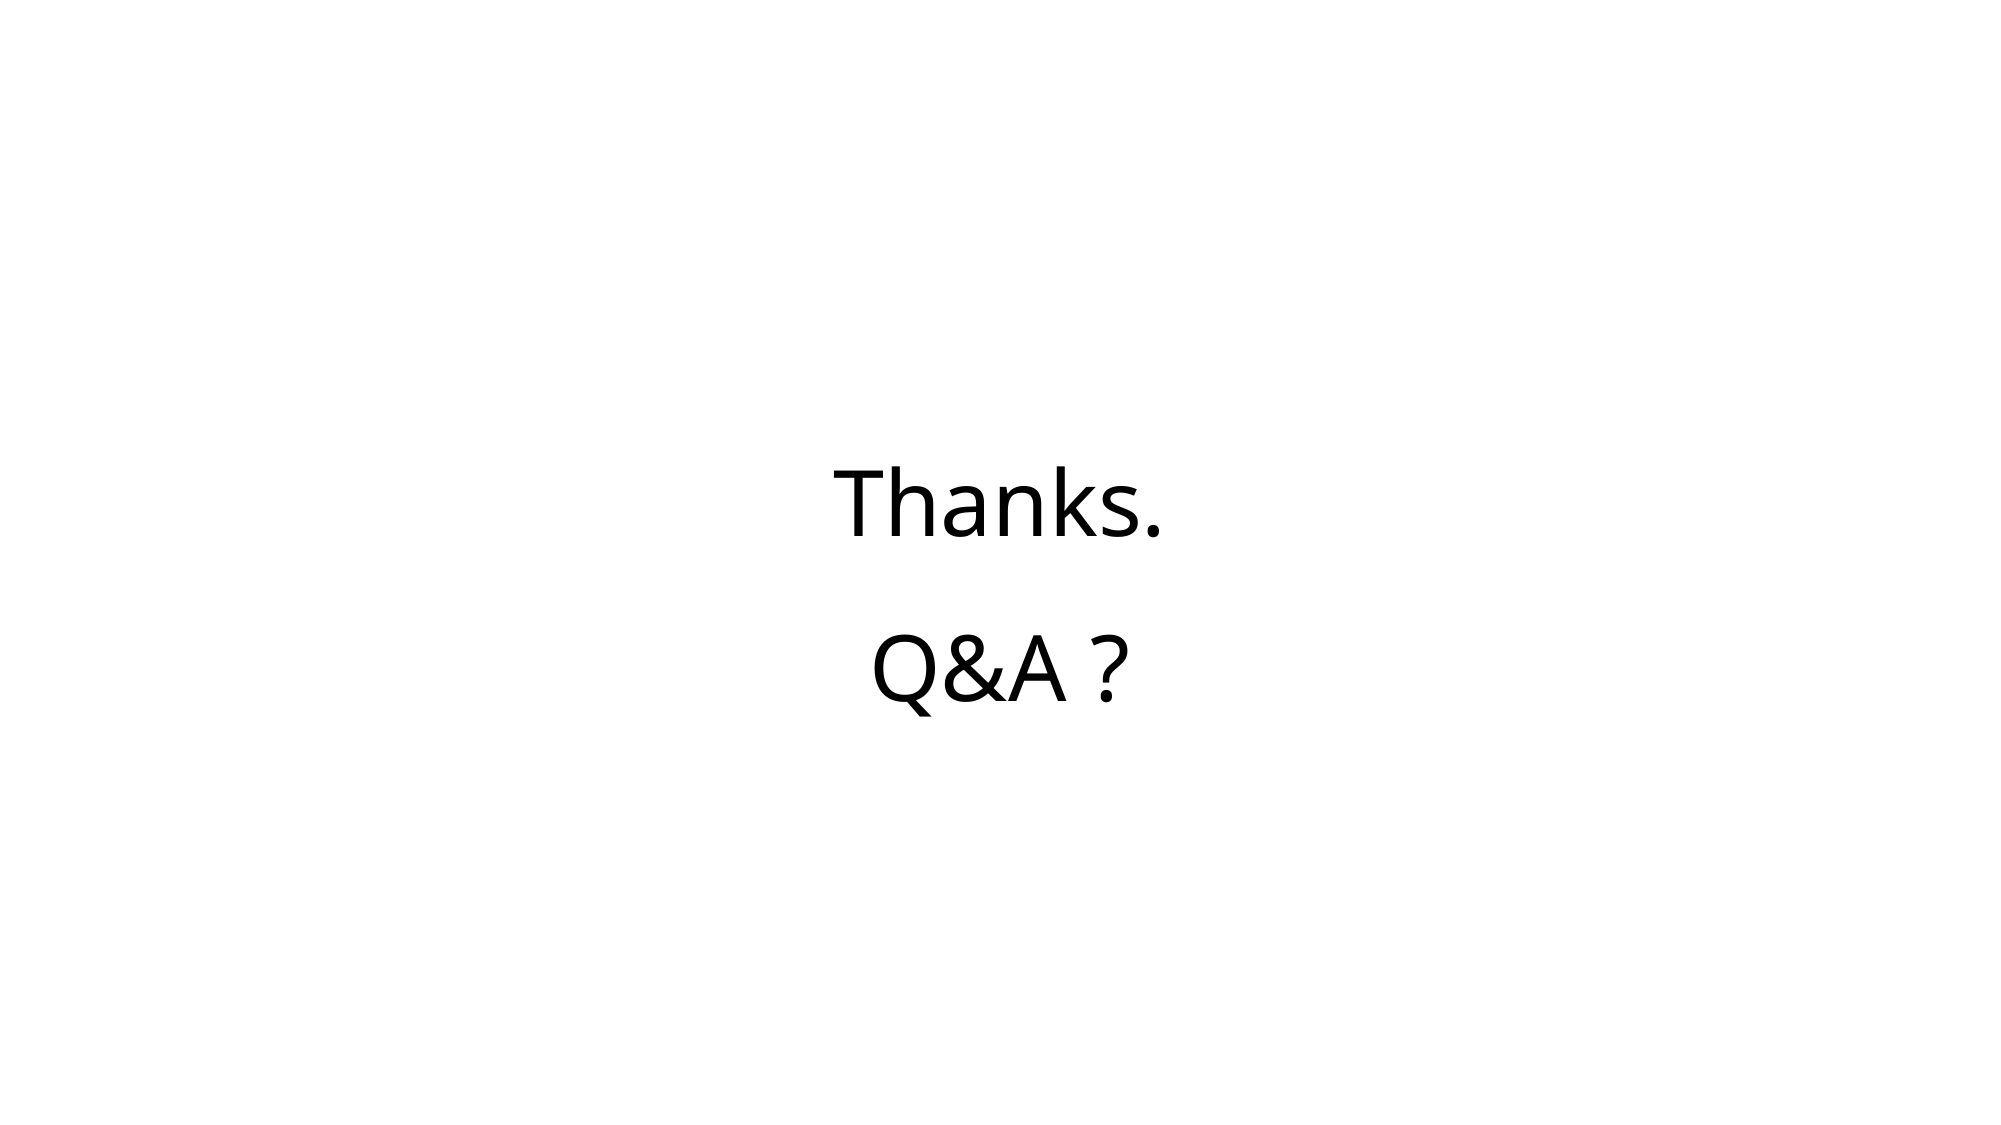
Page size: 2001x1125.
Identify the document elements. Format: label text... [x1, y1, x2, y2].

text_box Thanks. Q&A ? [199, 382, 1801, 727]
